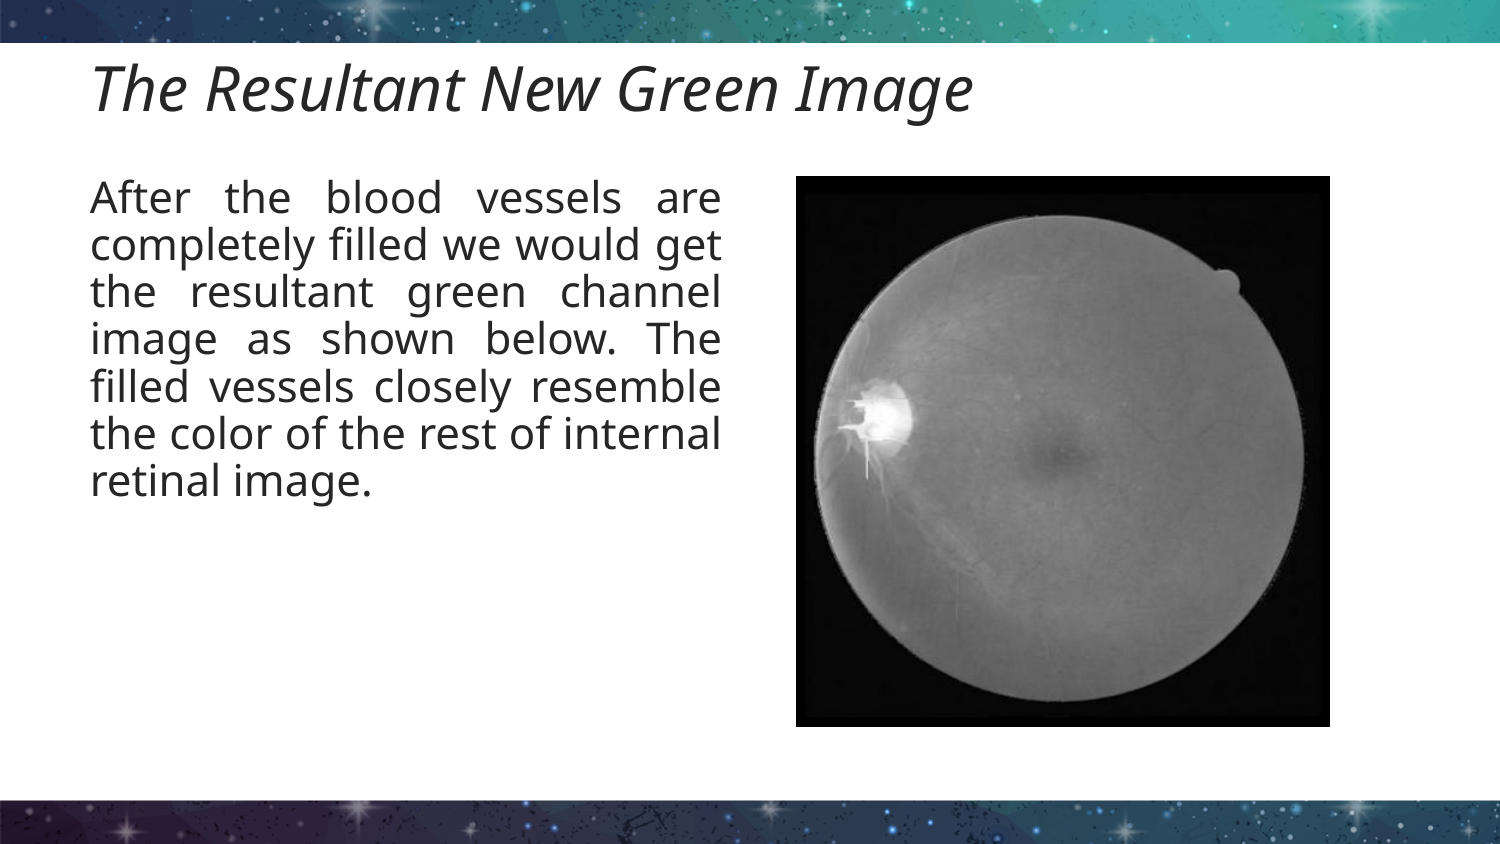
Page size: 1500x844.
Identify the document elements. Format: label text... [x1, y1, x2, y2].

picture [0, 0, 1500, 844]
title The Resultant New Green Image [75, 50, 1425, 122]
list After the blood vessels are completely filled we would get the resultant green channel image as shown below. The filled vessels closely resemble the color of the rest of internal retinal image. [75, 167, 738, 754]
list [796, 176, 1330, 727]
